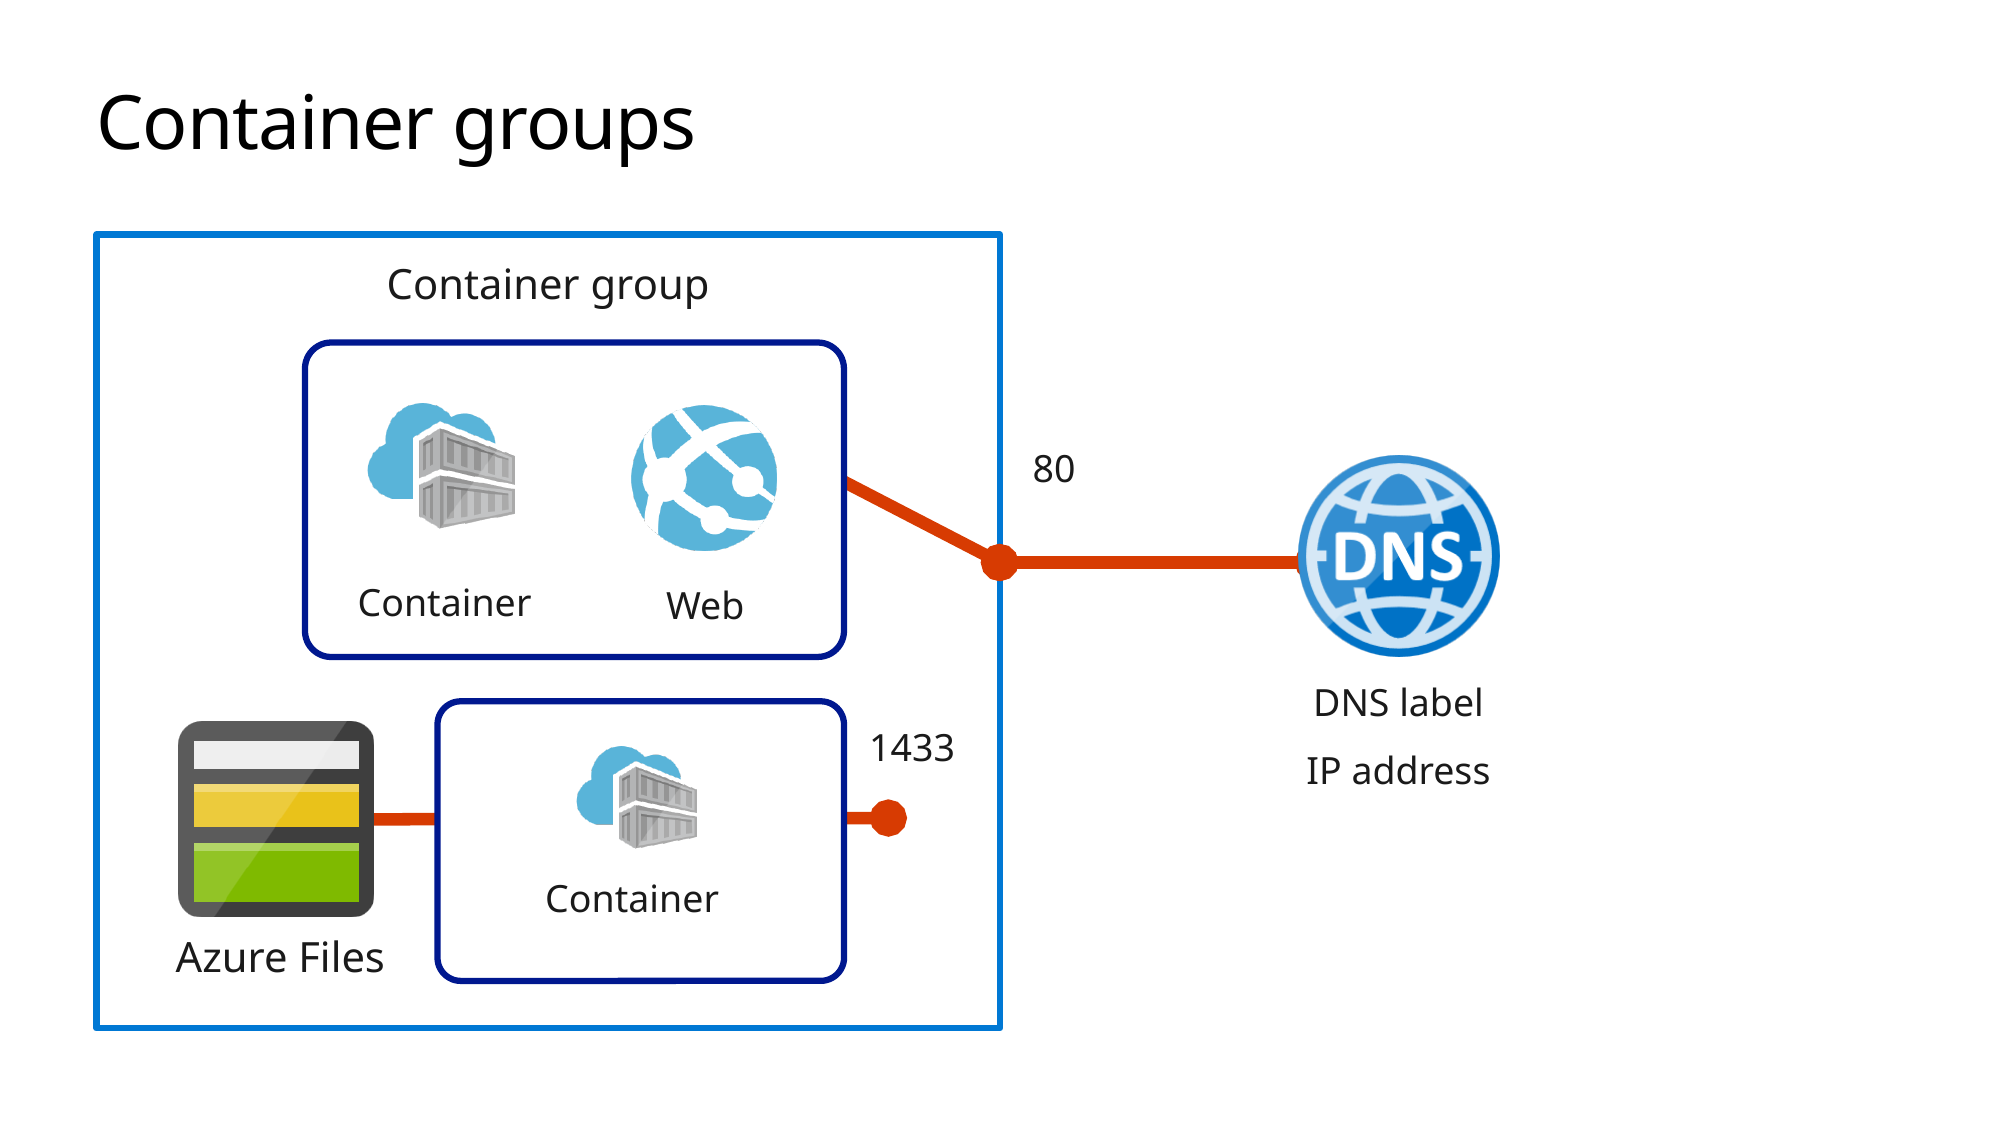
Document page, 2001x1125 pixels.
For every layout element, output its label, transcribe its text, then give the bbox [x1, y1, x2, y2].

title Container groups [96, 75, 1904, 166]
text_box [96, 234, 1500, 1029]
